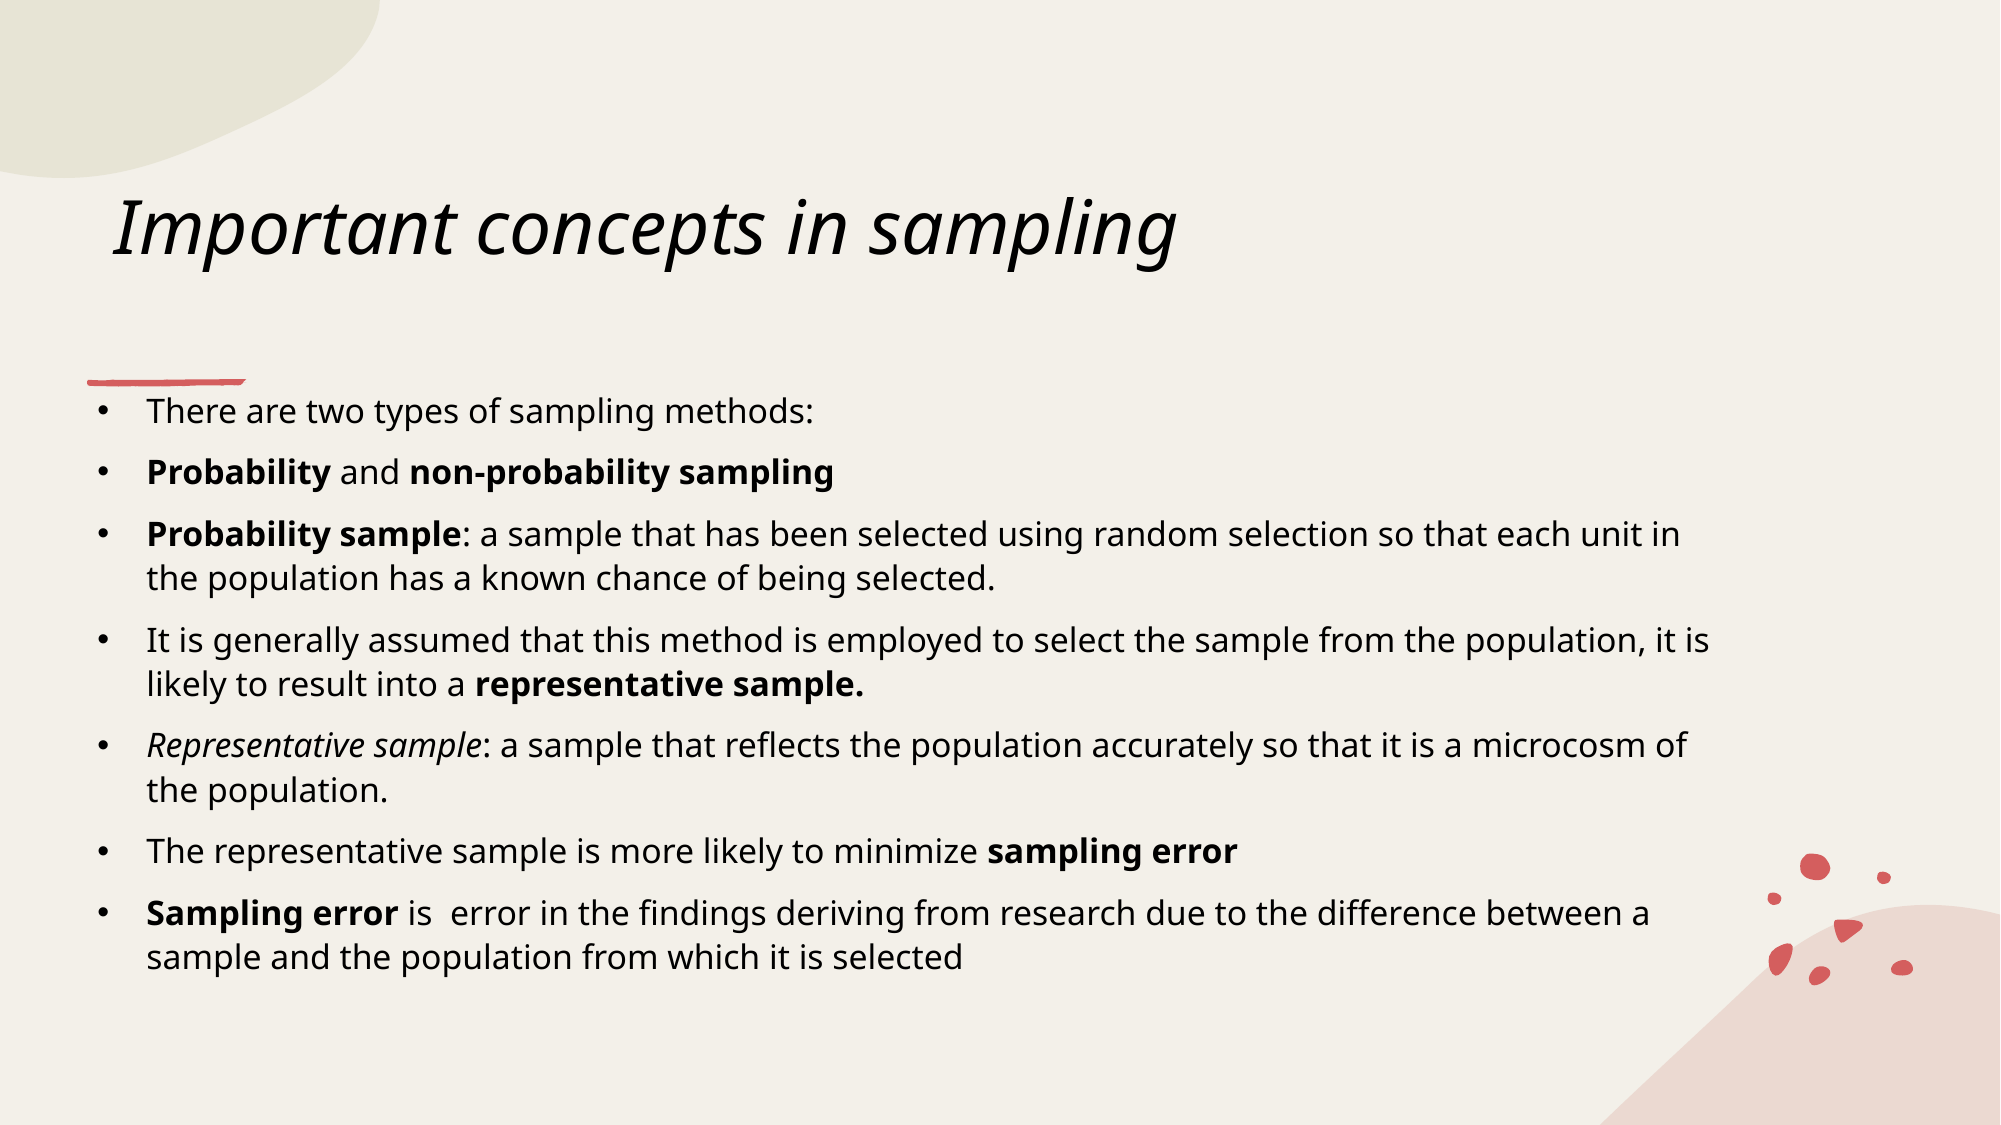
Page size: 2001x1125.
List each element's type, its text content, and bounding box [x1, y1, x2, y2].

list There are two types of sampling methods: Probability and non-probability sampling Probability sample: a sample that has been selected using random selection so that each unit in the population has a known chance of being selected. It is generally assumed that this method is employed to select the sample from the population, it is likely to result into a representative sample. Representative sample: a sample that reflects the population accurately so that it is a microcosm of the population. The representative sample is more likely to minimize sampling error Sampling error is error in the findings deriving from research due to the difference between a sample and the population from which it is selected [82, 378, 1736, 991]
title Important concepts in sampling [100, 60, 1754, 278]
